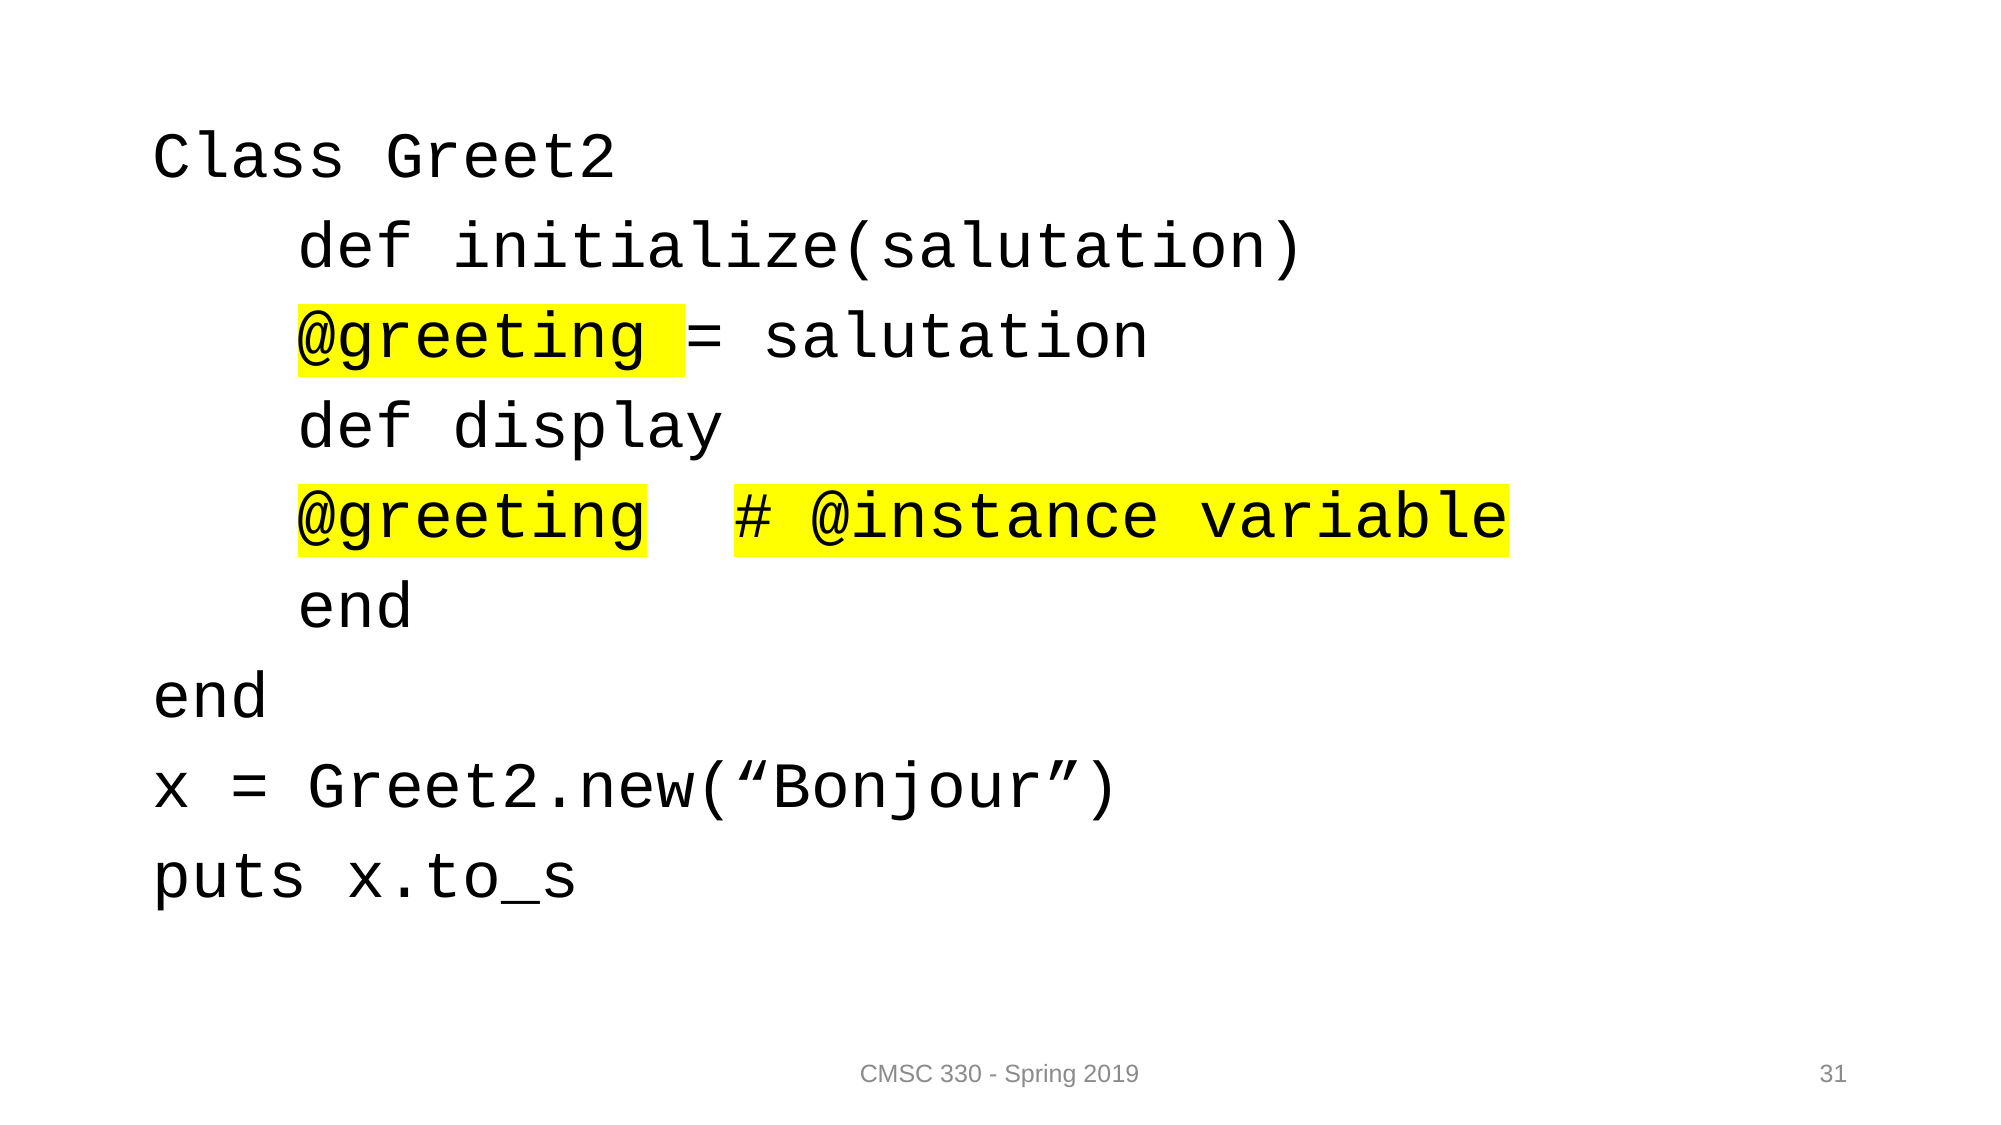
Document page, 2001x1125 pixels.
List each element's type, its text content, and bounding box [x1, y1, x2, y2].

footer CMSC 330 - Spring 2019 [662, 1042, 1338, 1103]
slide_number 31 [1412, 1042, 1863, 1103]
list Class Greet2 def initialize(salutation) @greeting = salutation def display @greeting # @instance variable end end x = Greet2.new(“Bonjour”) puts x.to_s [137, 113, 1863, 920]
